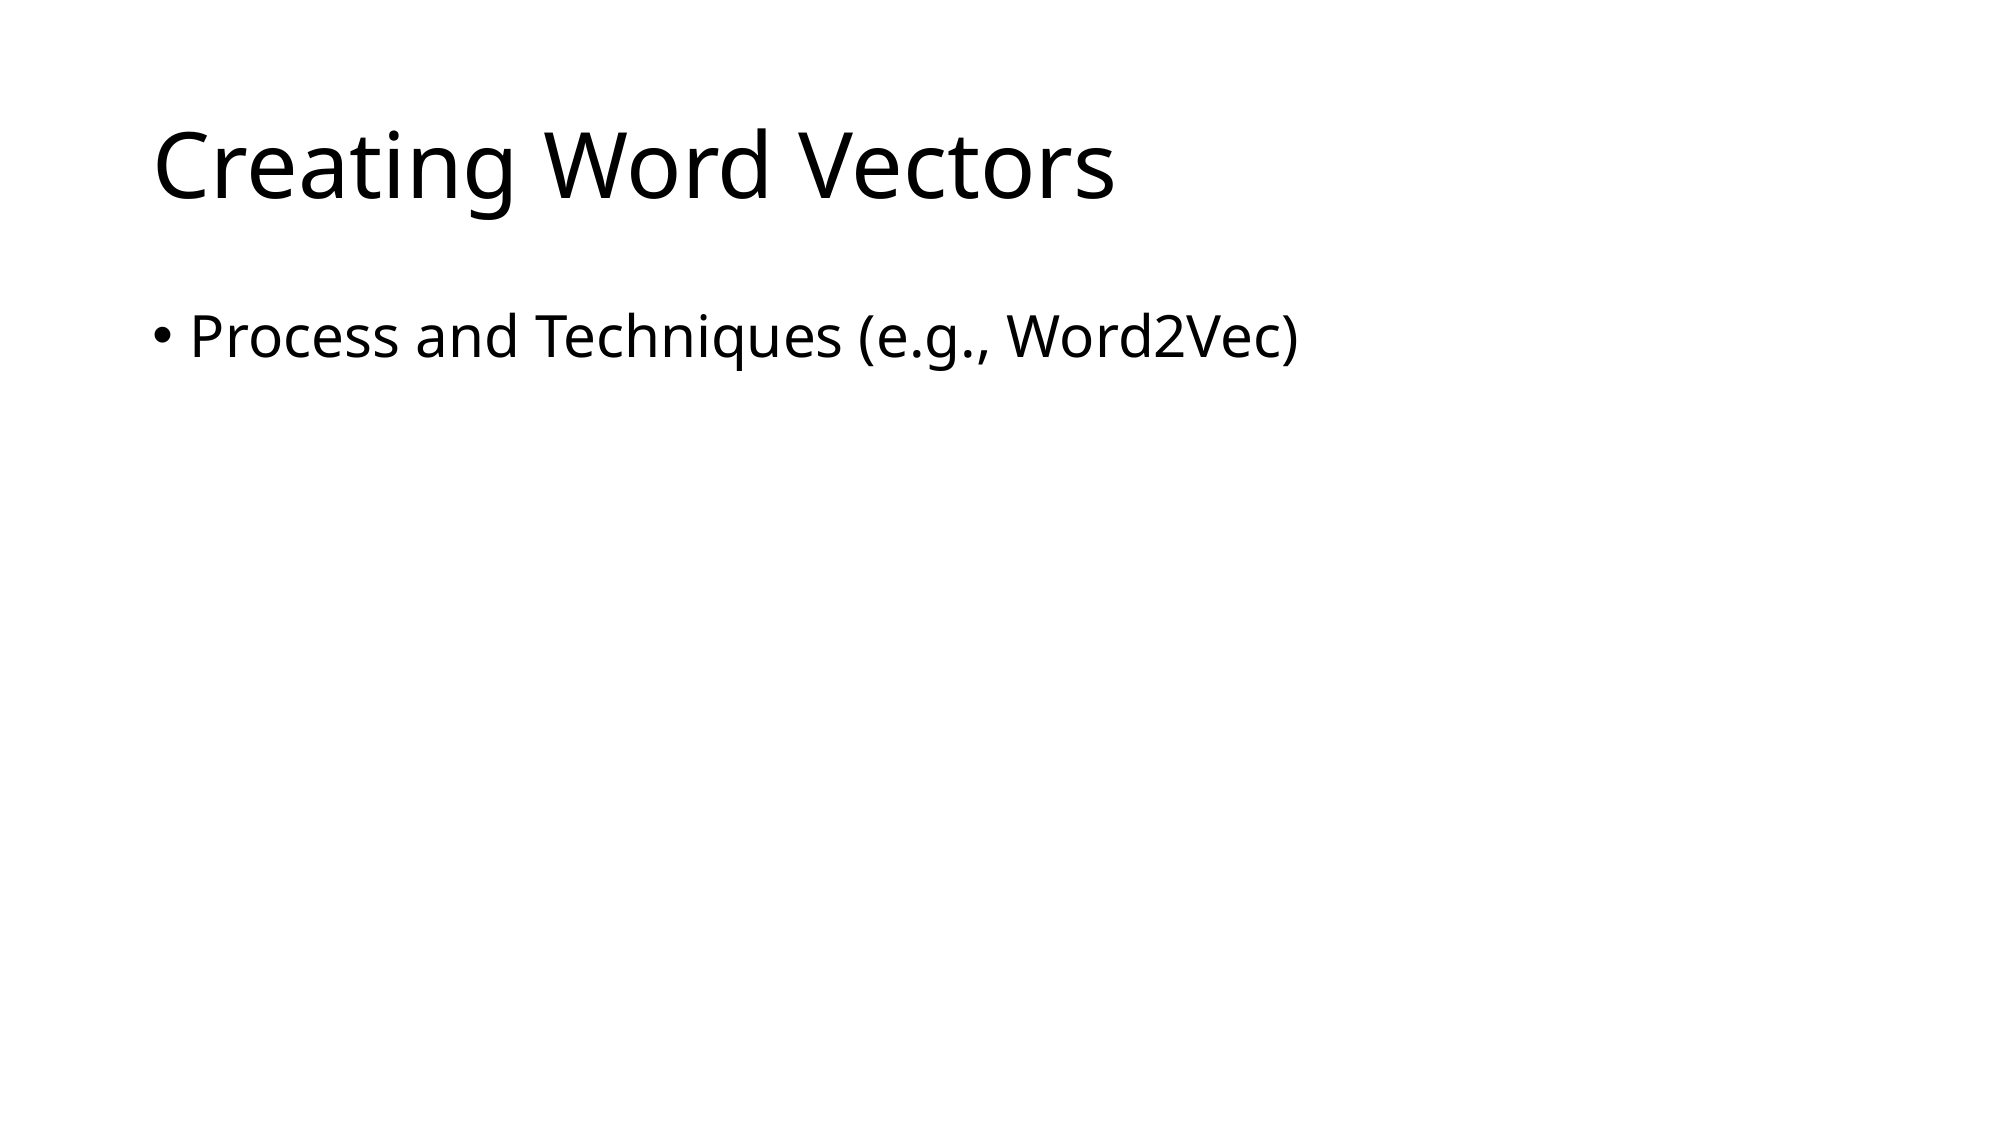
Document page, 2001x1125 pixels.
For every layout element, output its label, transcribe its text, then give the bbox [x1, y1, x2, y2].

list Process and Techniques (e.g., Word2Vec) [137, 299, 1863, 1014]
title Creating Word Vectors [137, 59, 1863, 278]
